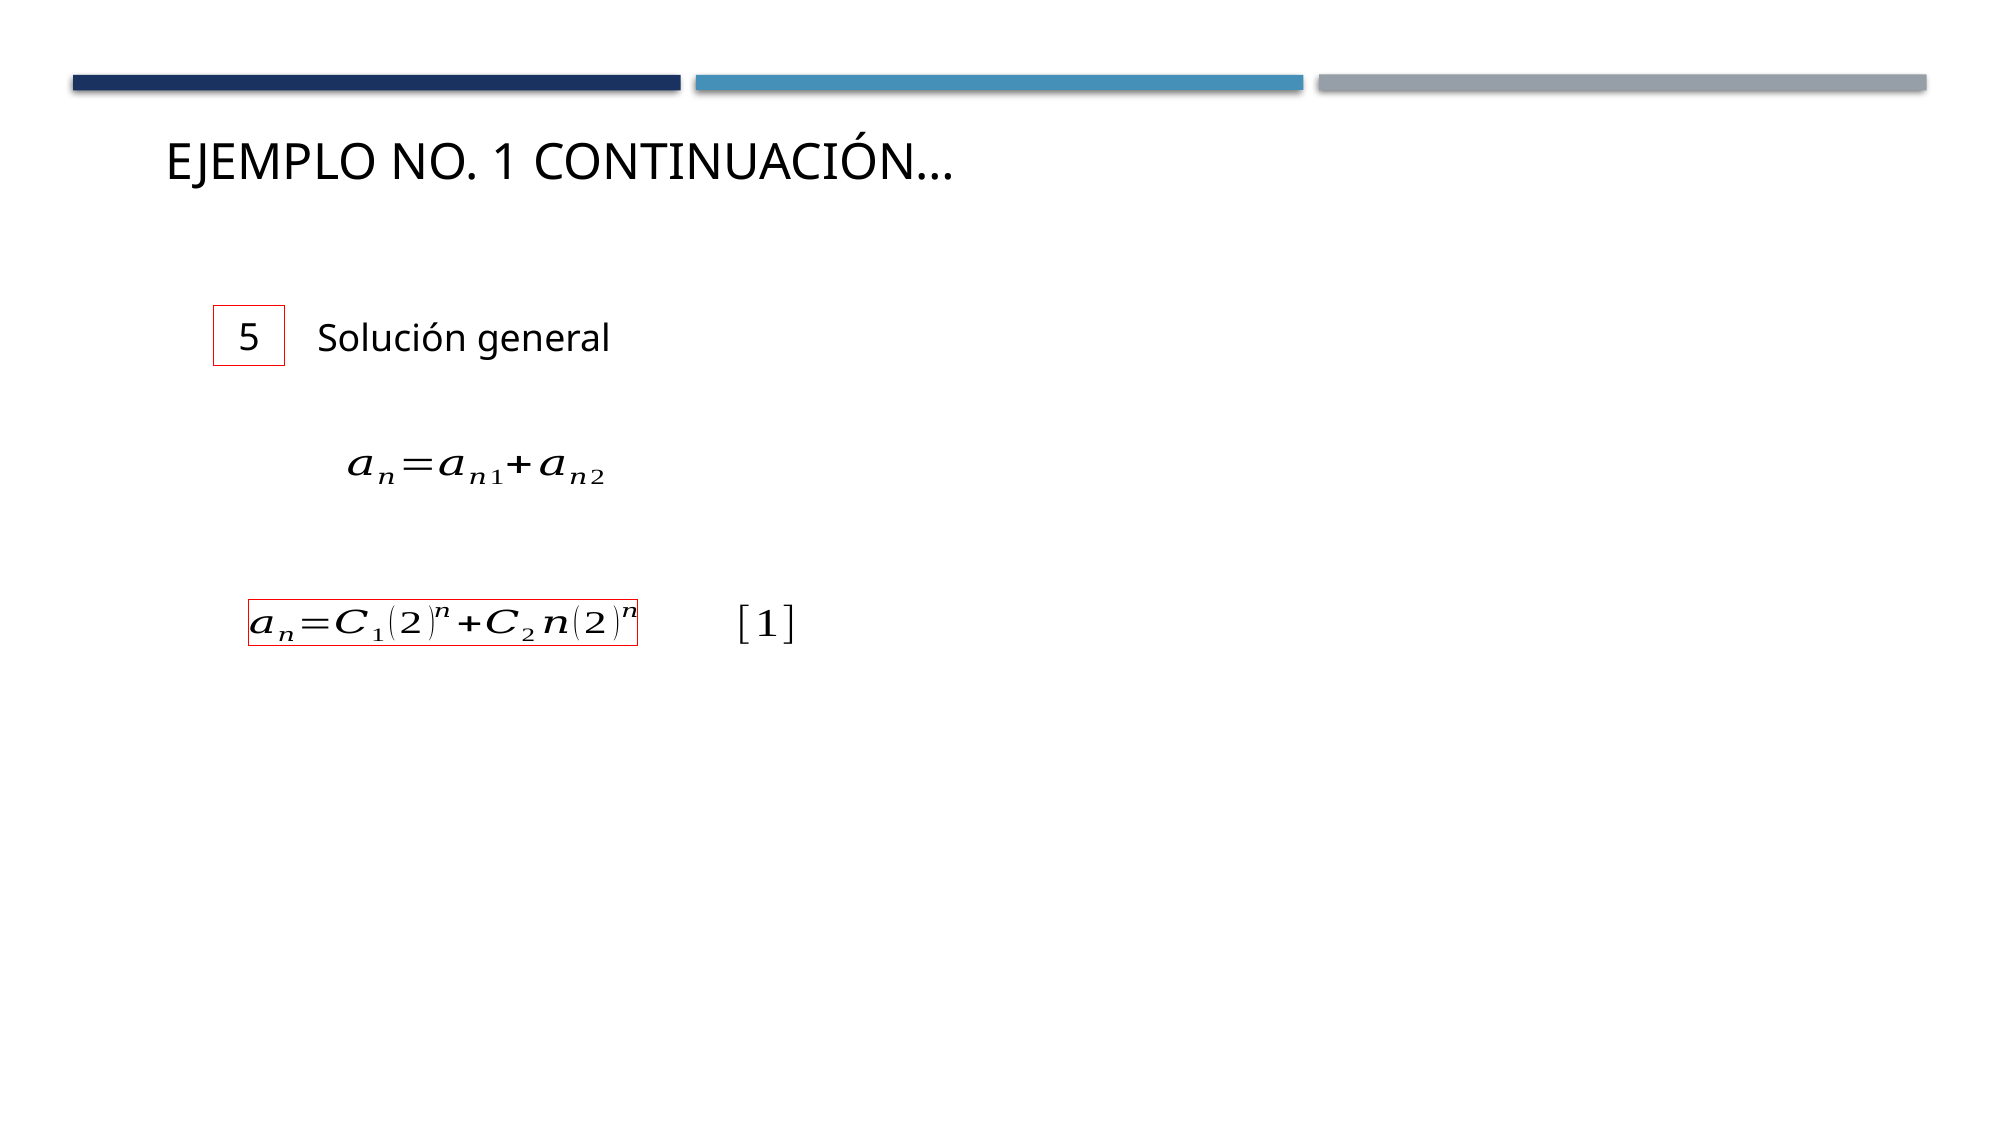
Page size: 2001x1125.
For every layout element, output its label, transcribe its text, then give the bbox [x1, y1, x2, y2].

text_box Solución general [302, 306, 828, 367]
text_box 5 [213, 305, 285, 366]
text_box Ejemplo No. 1 continuación… [150, 122, 1850, 231]
